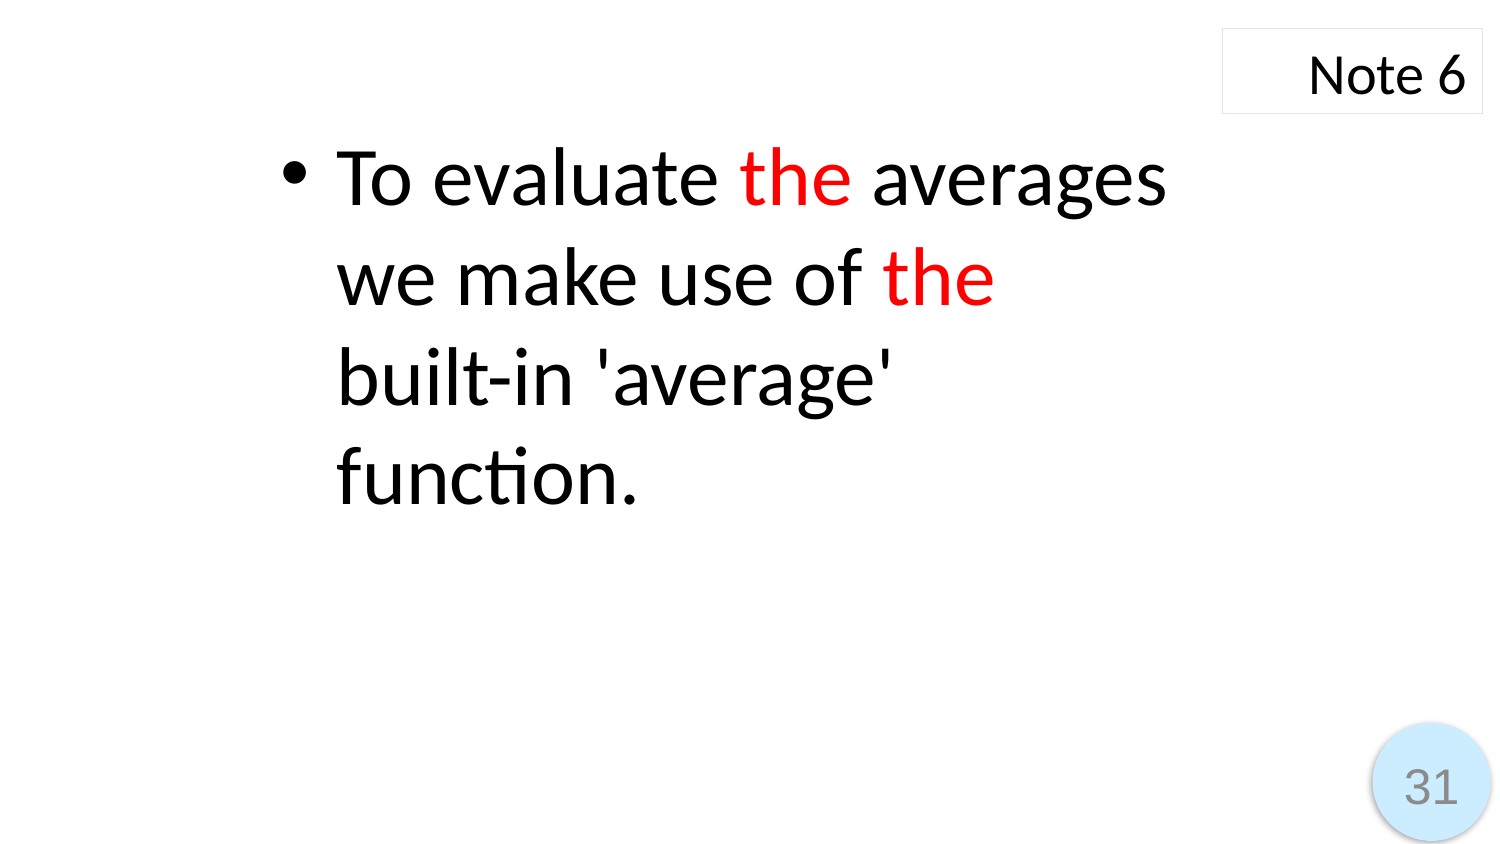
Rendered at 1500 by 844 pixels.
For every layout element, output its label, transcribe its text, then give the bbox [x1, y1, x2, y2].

slide_number 31 [1372, 762, 1491, 807]
list To evaluate the averages we make use of the built-in 'average' function. [265, 114, 1223, 786]
text_box Note 6 [1222, 28, 1483, 114]
